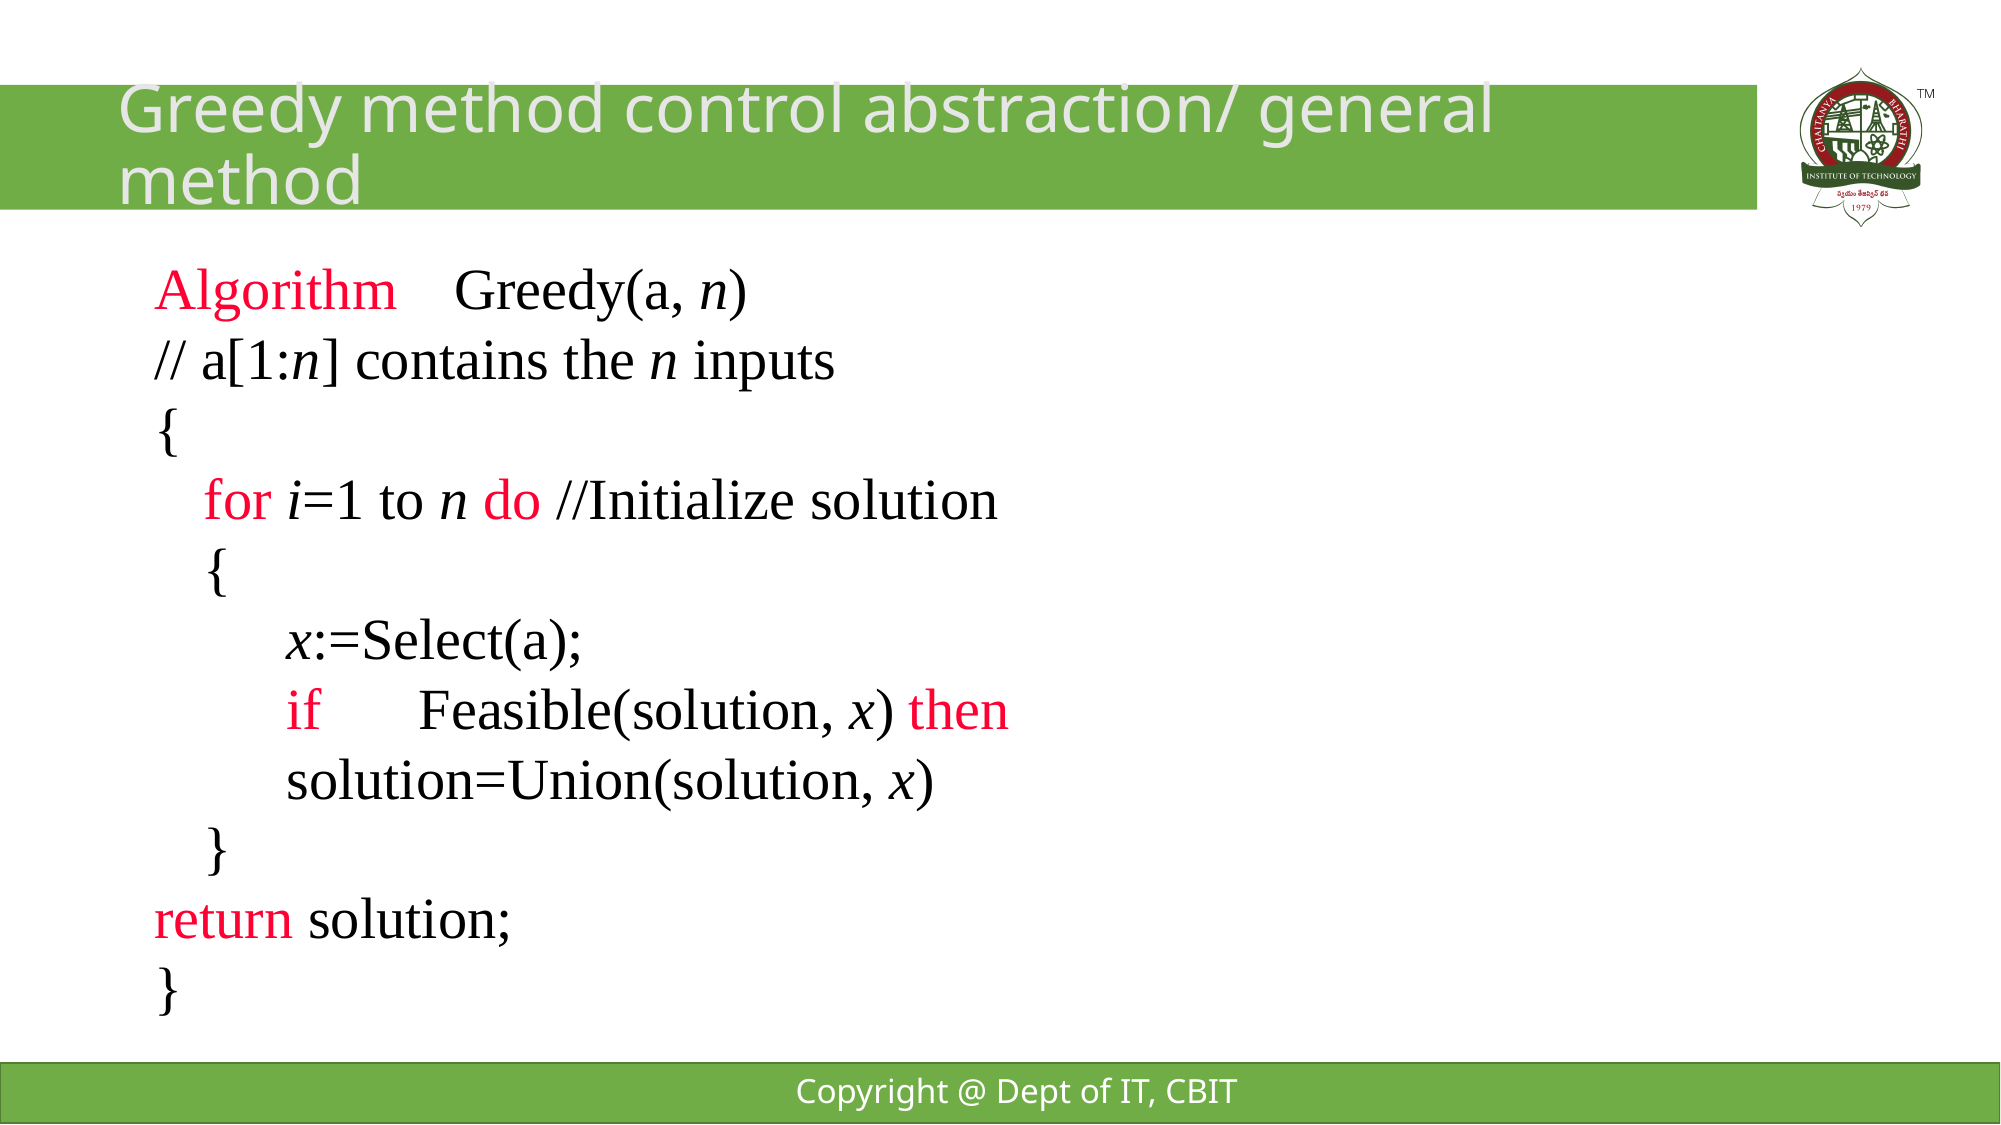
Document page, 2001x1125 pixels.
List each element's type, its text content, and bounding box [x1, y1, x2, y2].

picture [1798, 67, 1937, 227]
title Greedy method control abstraction/ general method [0, 84, 1758, 210]
list Algorithm Greedy(a, n) // a[1:n] contains the n inputs { for i=1 to n do //Initialize solution { x:=Select(a); if Feasible(solution, x) then solution=Union(solution, x) } return solution; } [137, 243, 1903, 1047]
footer Copyright @ Dept of IT, CBIT [679, 1062, 1355, 1123]
